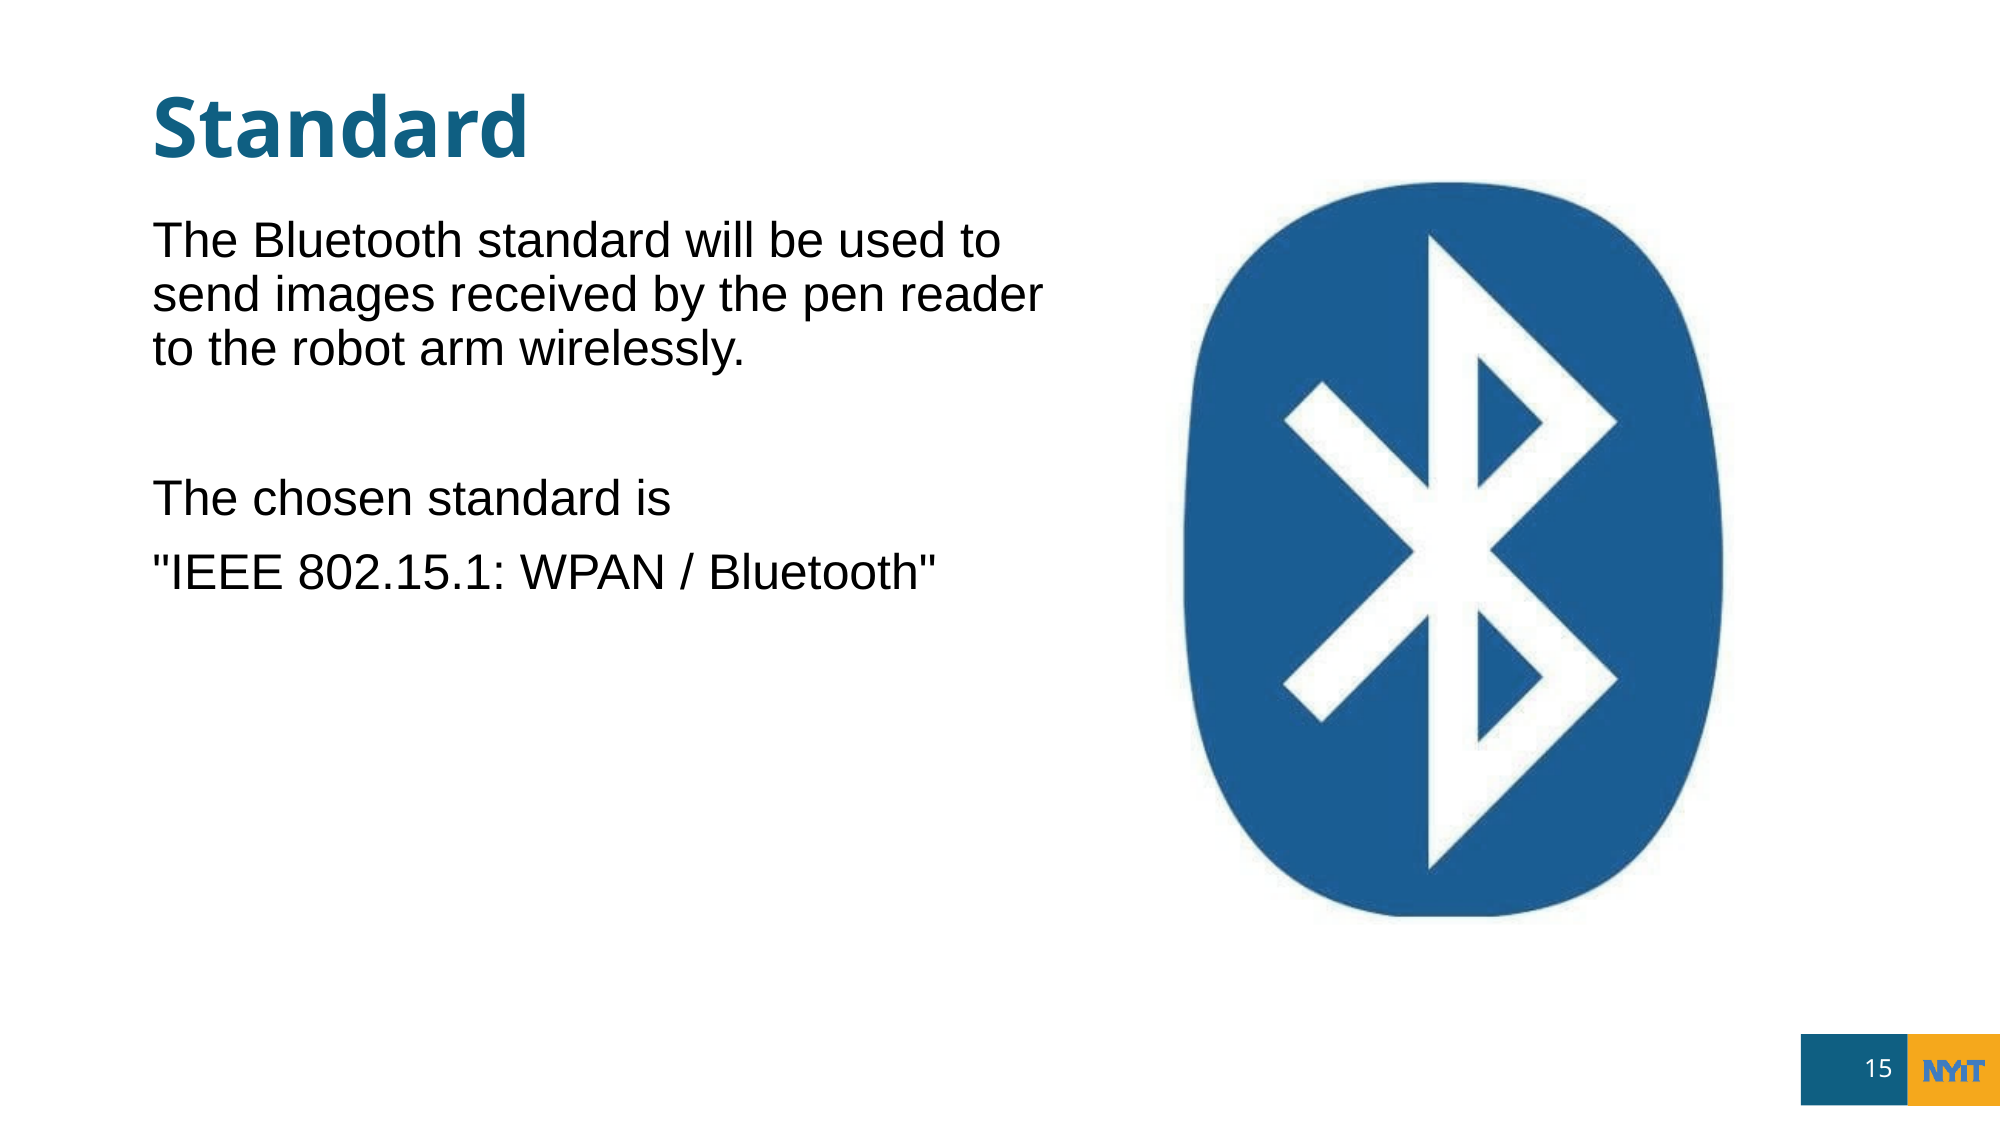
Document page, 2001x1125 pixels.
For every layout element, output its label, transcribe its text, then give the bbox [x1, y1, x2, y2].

slide_number 15 [1800, 1034, 1905, 1106]
picture [1907, 1033, 2000, 1106]
picture [1149, 130, 1760, 962]
title Standard [137, 68, 1863, 194]
list The Bluetooth standard will be used to send images received by the pen reader to the robot arm wirelessly. The chosen standard is "IEEE 802.15.1: WPAN / Bluetooth" [137, 206, 1071, 1008]
